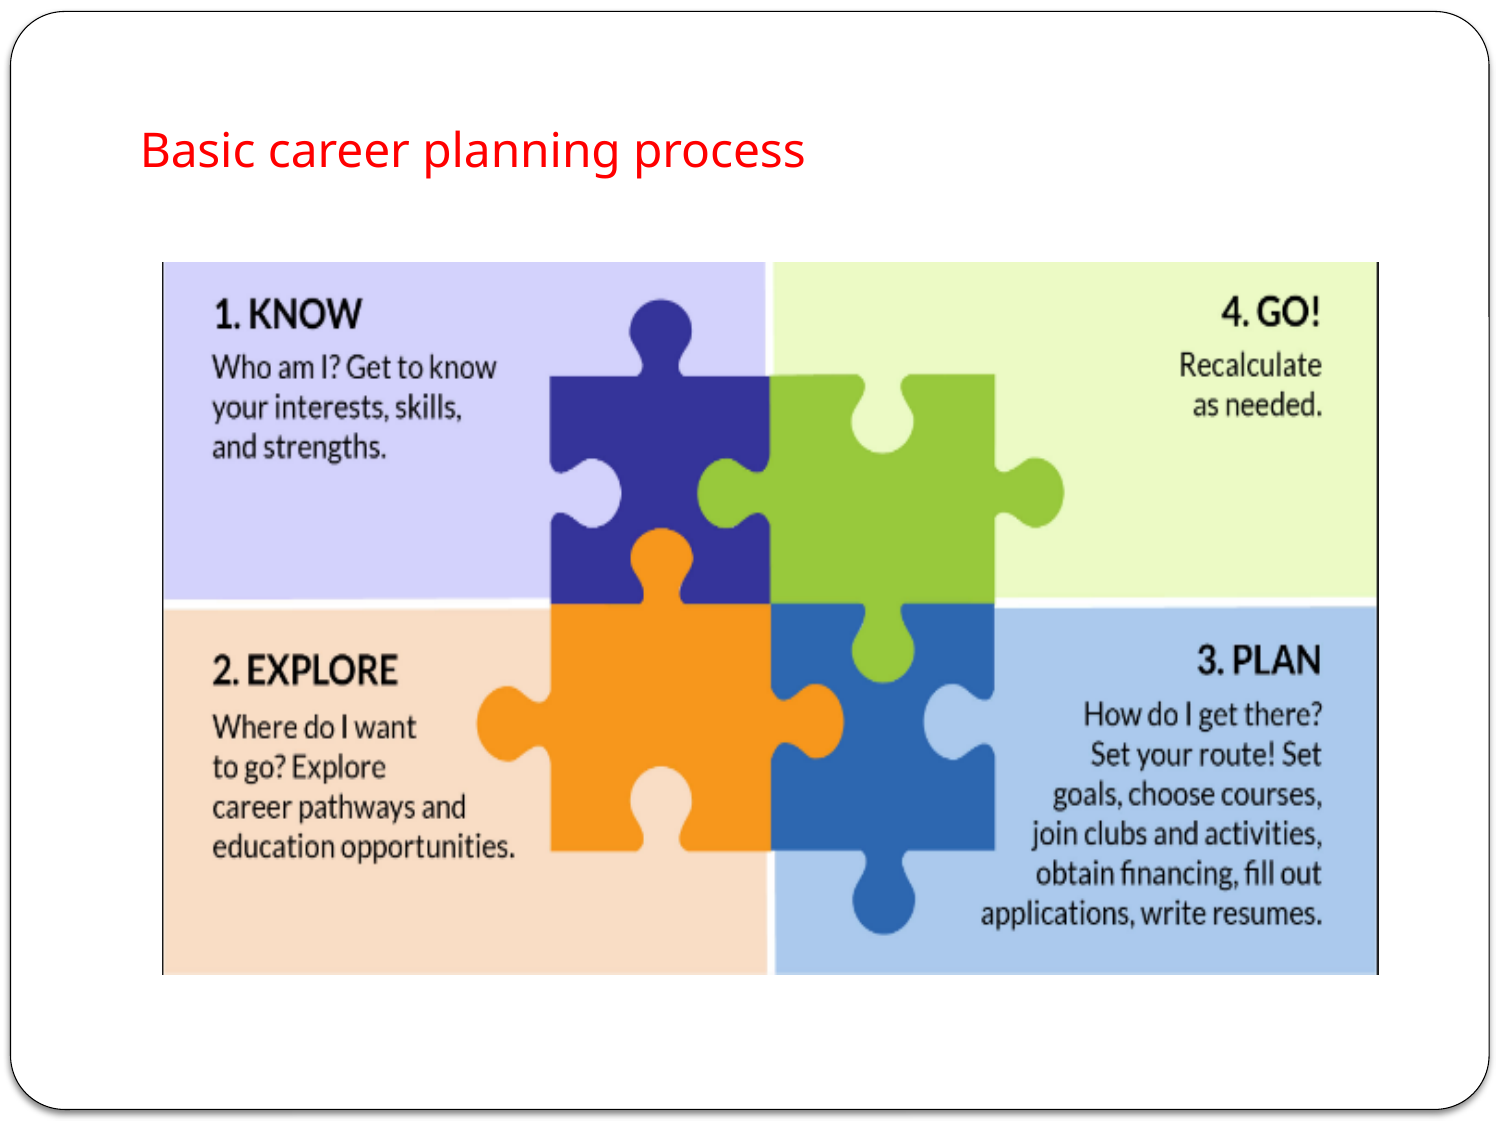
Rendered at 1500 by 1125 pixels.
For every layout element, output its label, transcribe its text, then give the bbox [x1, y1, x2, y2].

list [162, 262, 1379, 976]
title Basic career planning process [125, 112, 1400, 193]
